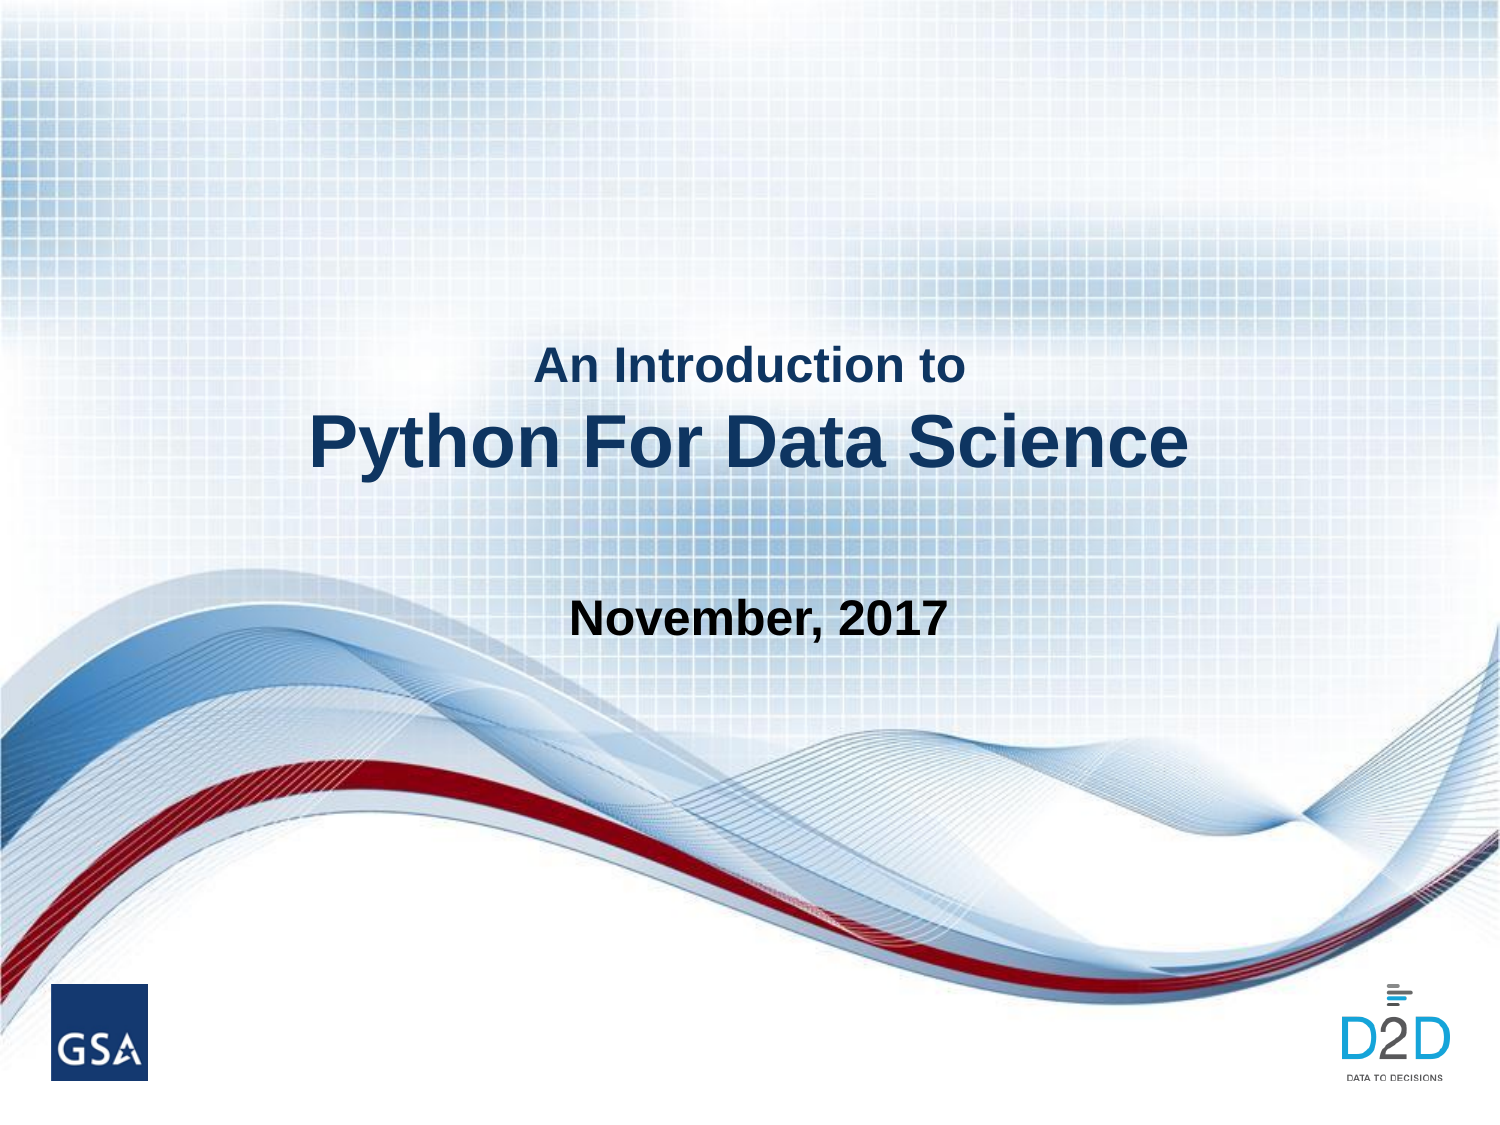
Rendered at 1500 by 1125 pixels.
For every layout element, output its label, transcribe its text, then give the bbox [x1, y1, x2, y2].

text_box November, 2017 [50, 474, 1468, 641]
picture [0, 0, 1500, 1125]
text_box An Introduction to Python For Data Science [224, 324, 1275, 474]
